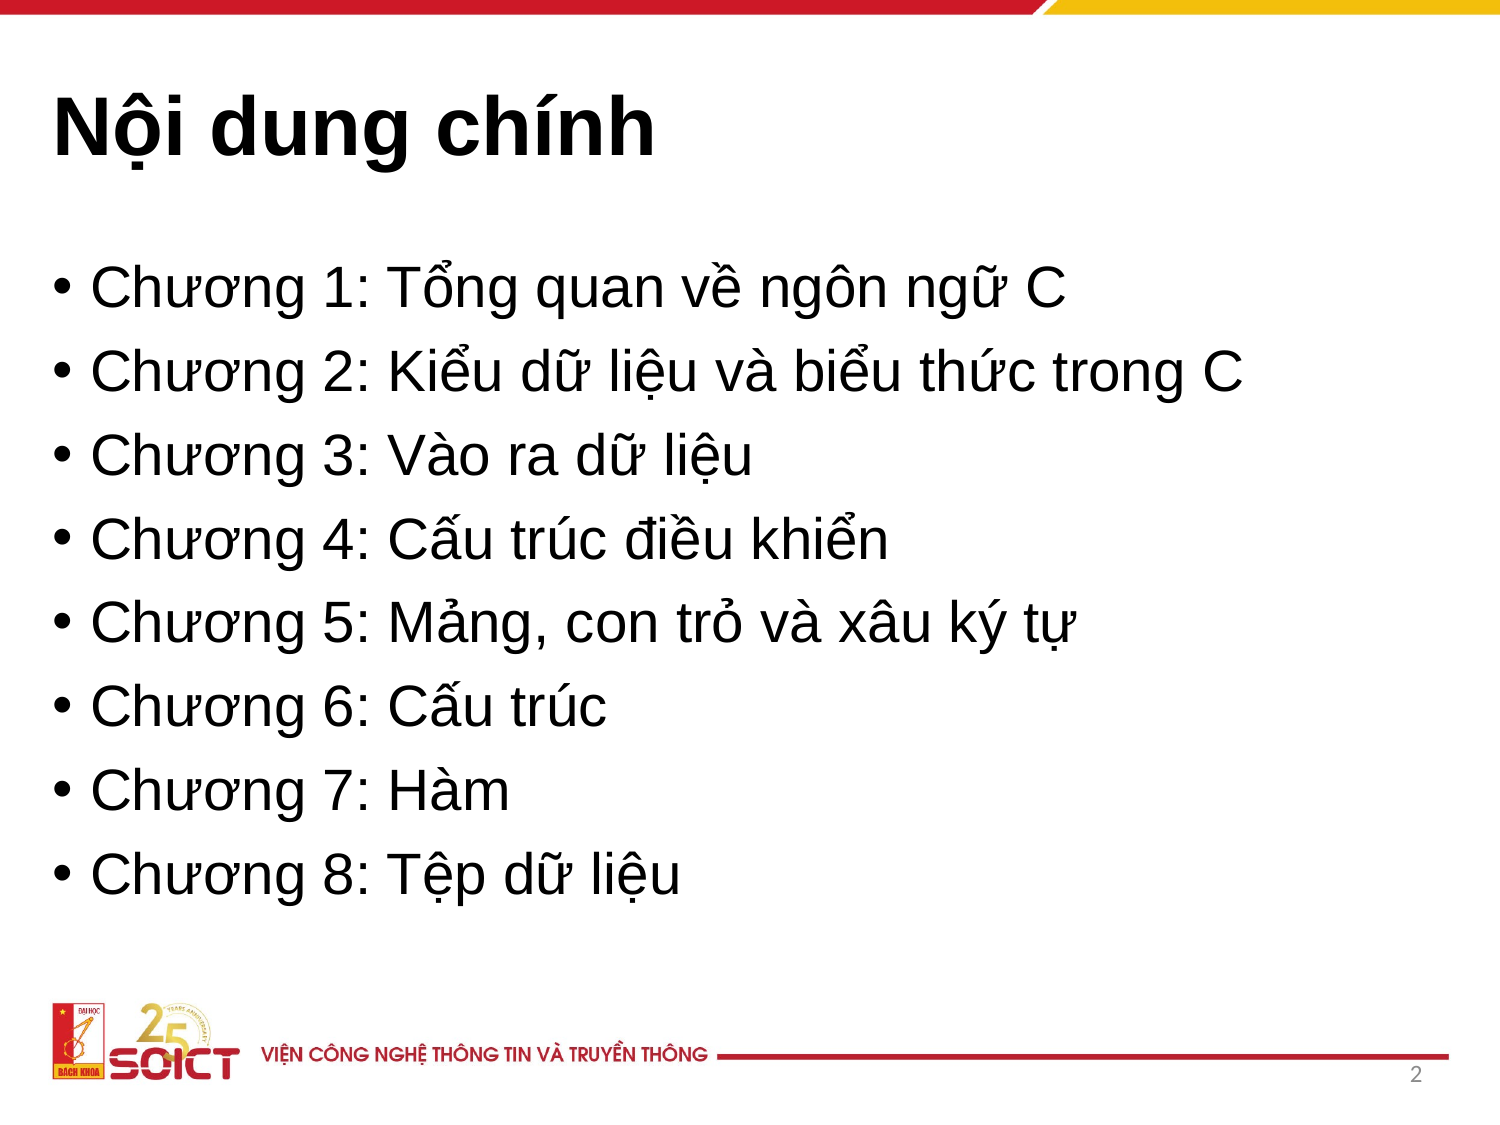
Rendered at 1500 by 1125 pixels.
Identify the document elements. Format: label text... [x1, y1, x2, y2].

title Nội dung chính [37, 20, 1438, 238]
slide_number 2 [1059, 1042, 1438, 1103]
list Chương 1: Tổng quan về ngôn ngữ C Chương 2: Kiểu dữ liệu và biểu thức trong C Chương 3: Vào ra dữ liệu Chương 4: Cấu trúc điều khiển Chương 5: Mảng, con trỏ và xâu ký tự Chương 6: Cấu trúc Chương 7: Hàm Chương 8: Tệp dữ liệu [37, 249, 1438, 1014]
picture [0, 0, 1500, 1125]
